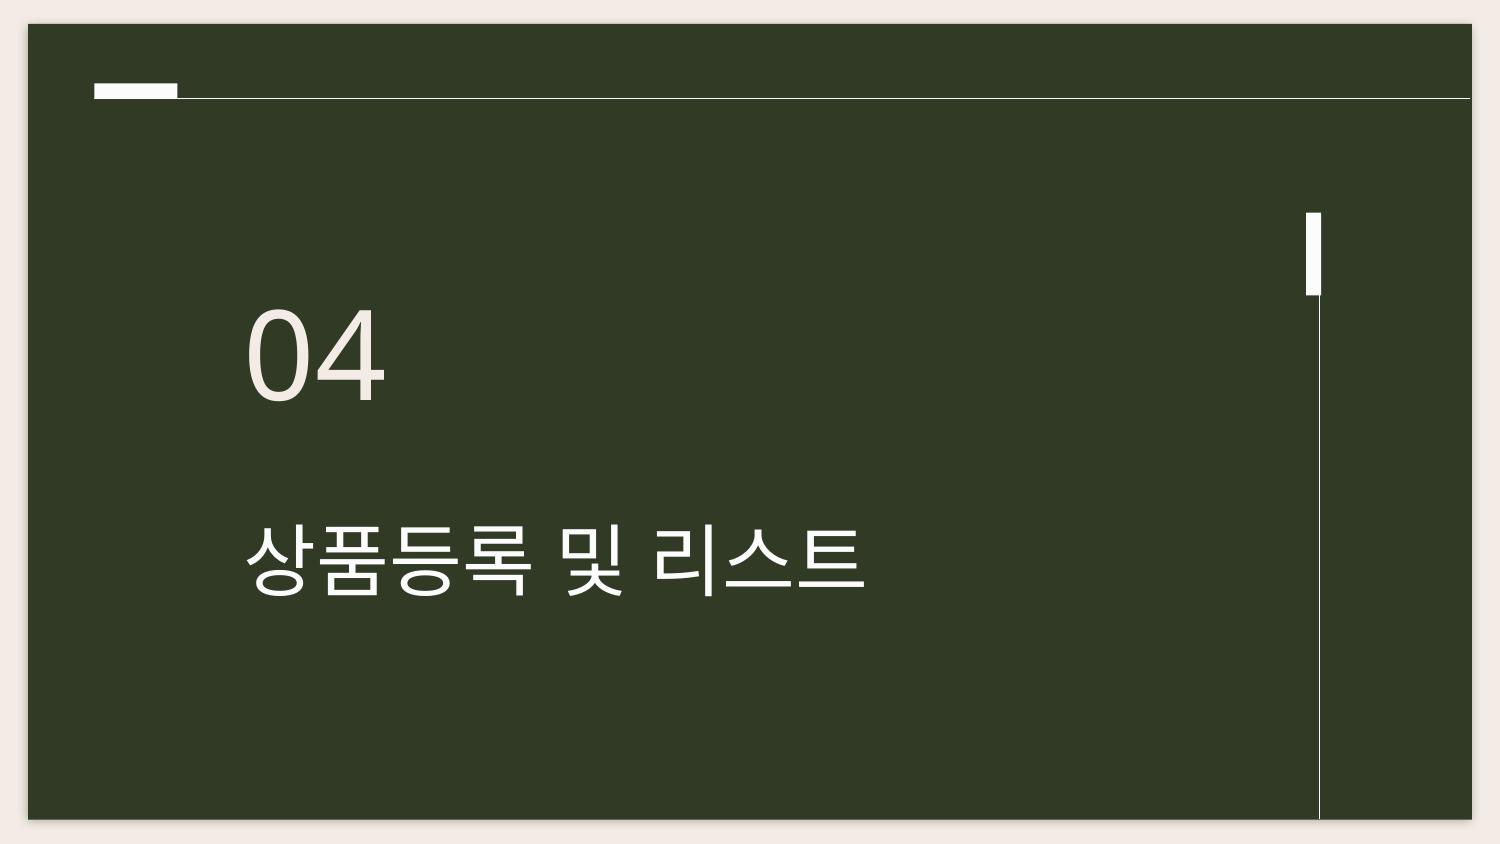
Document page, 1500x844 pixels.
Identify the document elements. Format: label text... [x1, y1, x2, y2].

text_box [1305, 212, 1322, 820]
title 04 [228, 281, 426, 420]
title 상품등록 및 리스트 [228, 410, 944, 621]
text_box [94, 83, 1471, 99]
